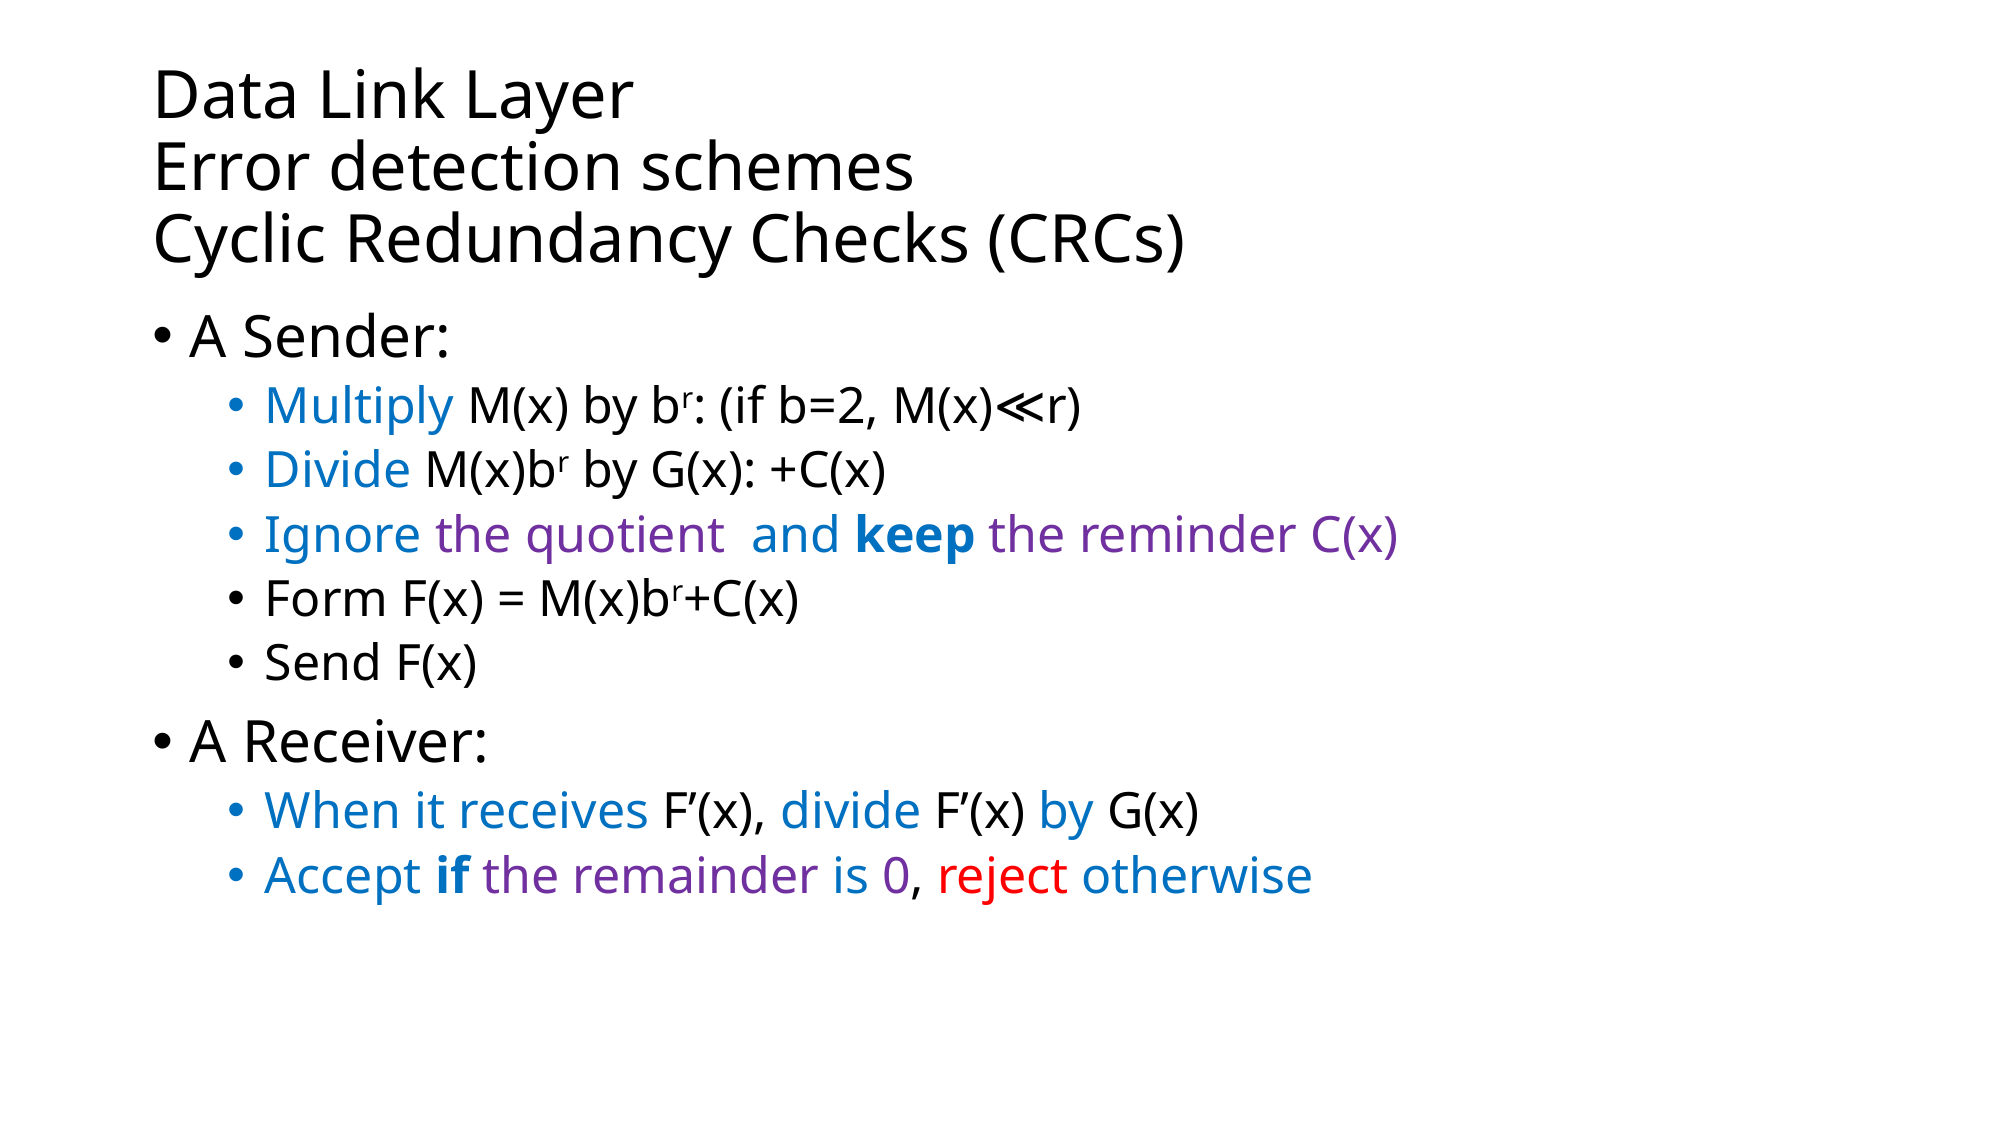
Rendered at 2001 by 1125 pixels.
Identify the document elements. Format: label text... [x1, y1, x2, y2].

title Data Link Layer Error detection schemes Cyclic Redundancy Checks (CRCs) [137, 59, 1863, 278]
